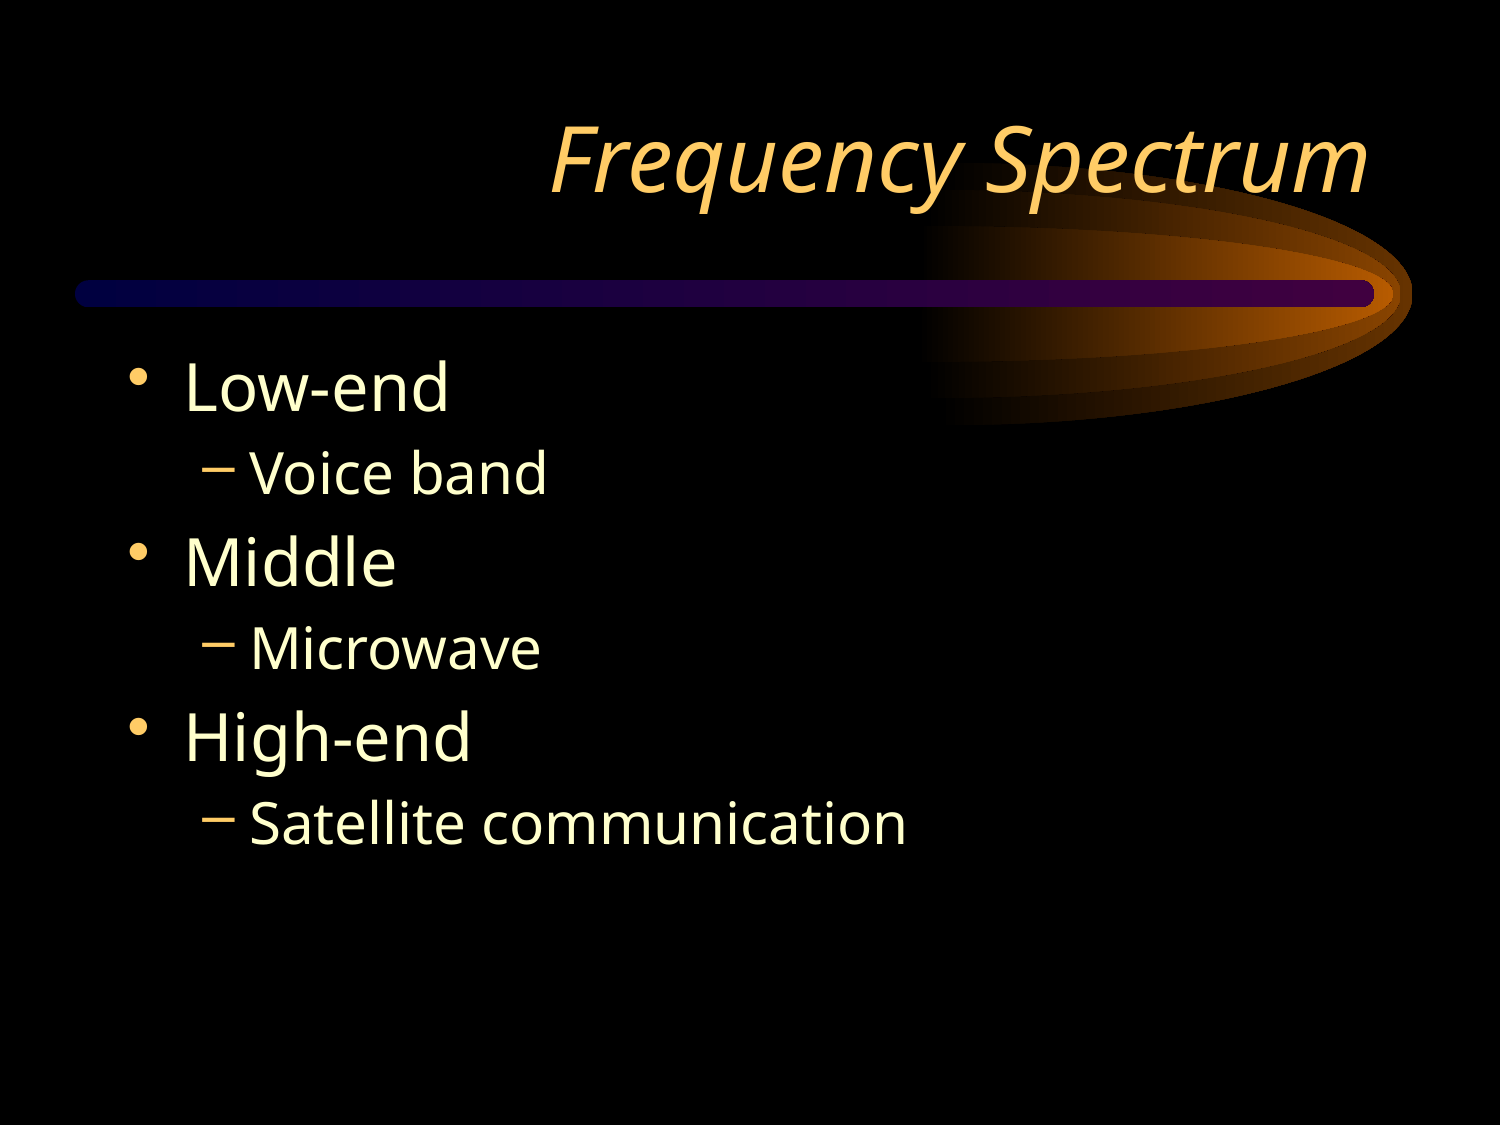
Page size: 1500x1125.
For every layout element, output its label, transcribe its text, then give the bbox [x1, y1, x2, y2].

list Low-end Voice band Middle Microwave High-end Satellite communication [112, 337, 1388, 1013]
title Frequency Spectrum [112, 62, 1388, 251]
